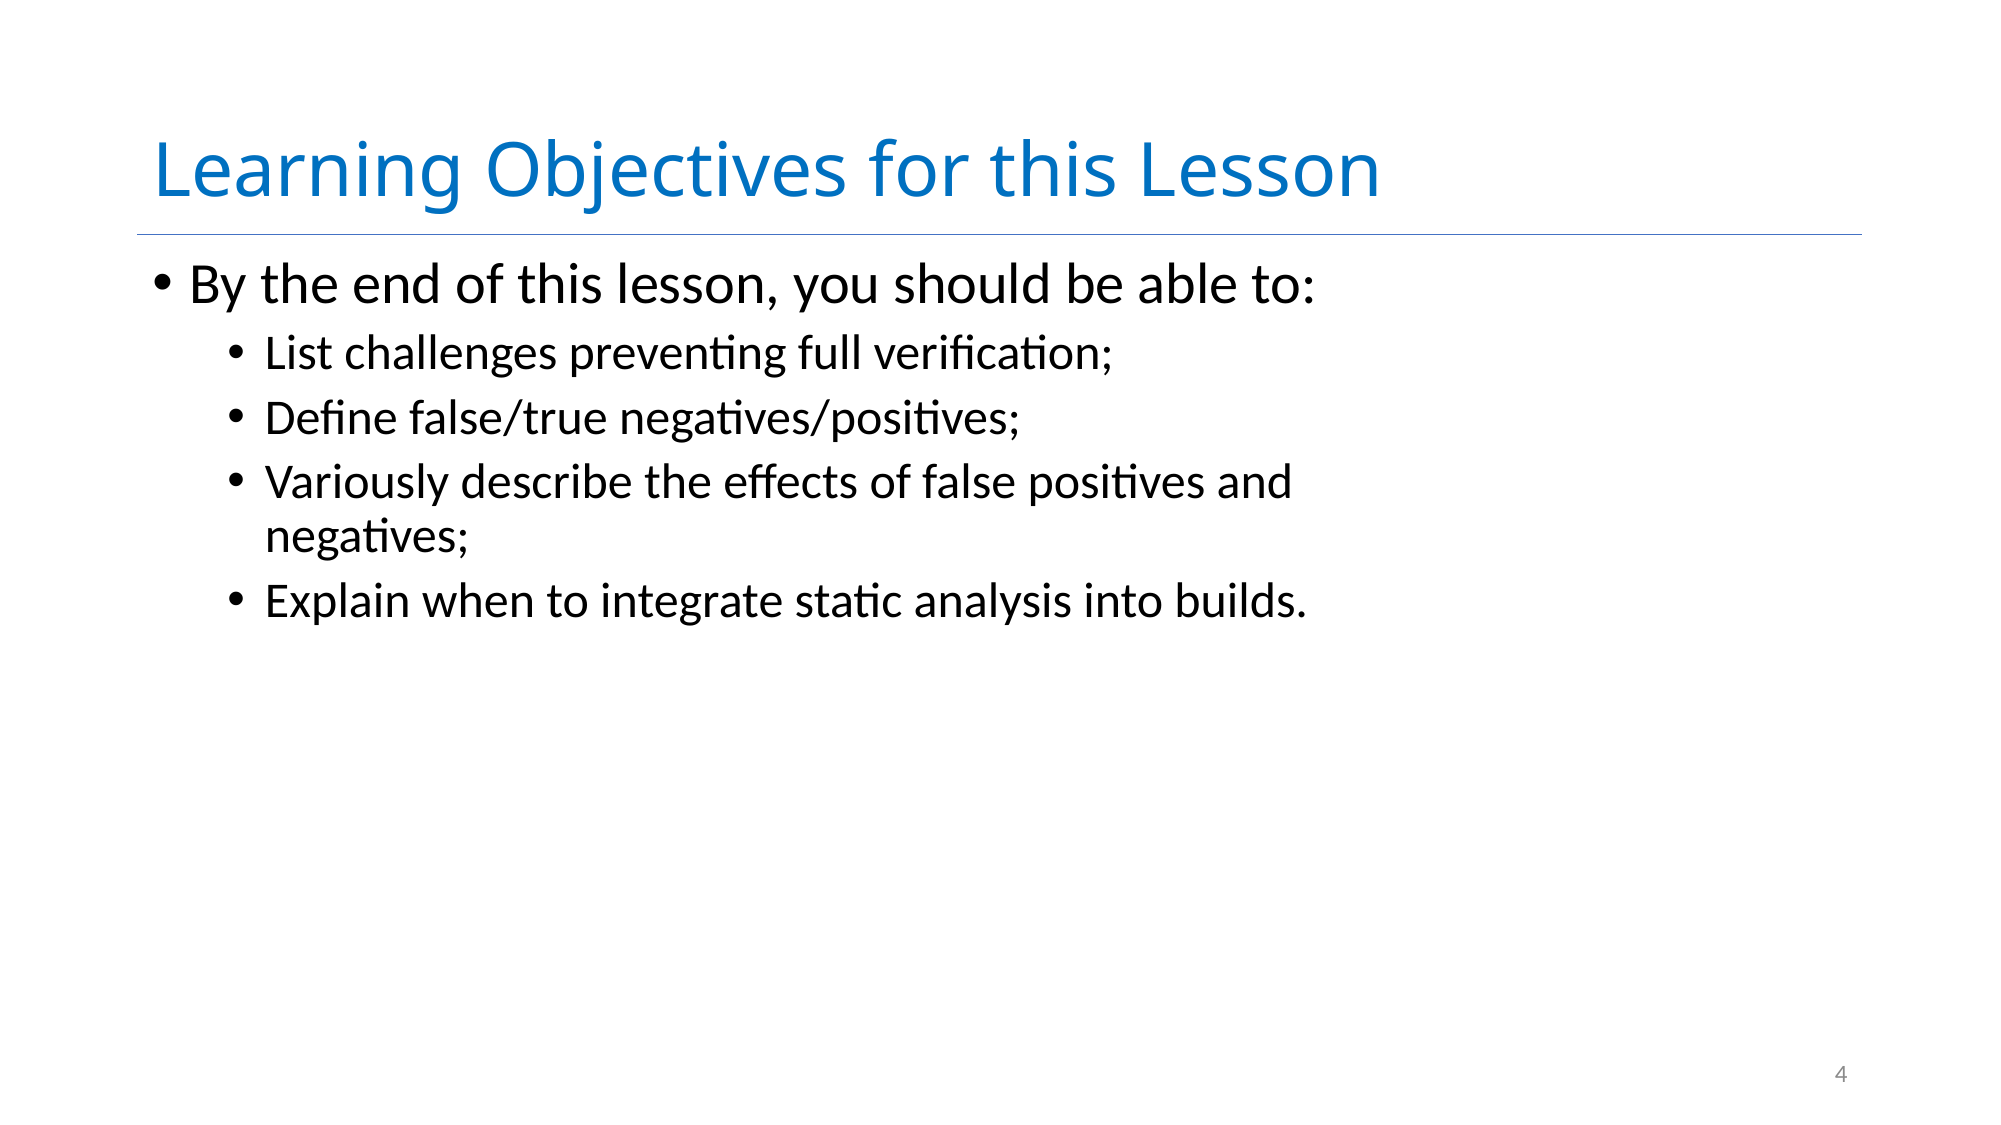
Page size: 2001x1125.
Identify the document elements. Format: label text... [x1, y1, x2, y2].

title Learning Objectives for this Lesson [137, 3, 1863, 221]
list By the end of this lesson, you should be able to: List challenges preventing full verification; Define false/true negatives/positives; Variously describe the effects of false positives and negatives; Explain when to integrate static analysis into builds. [137, 246, 1432, 960]
slide_number 4 [1412, 1042, 1863, 1103]
